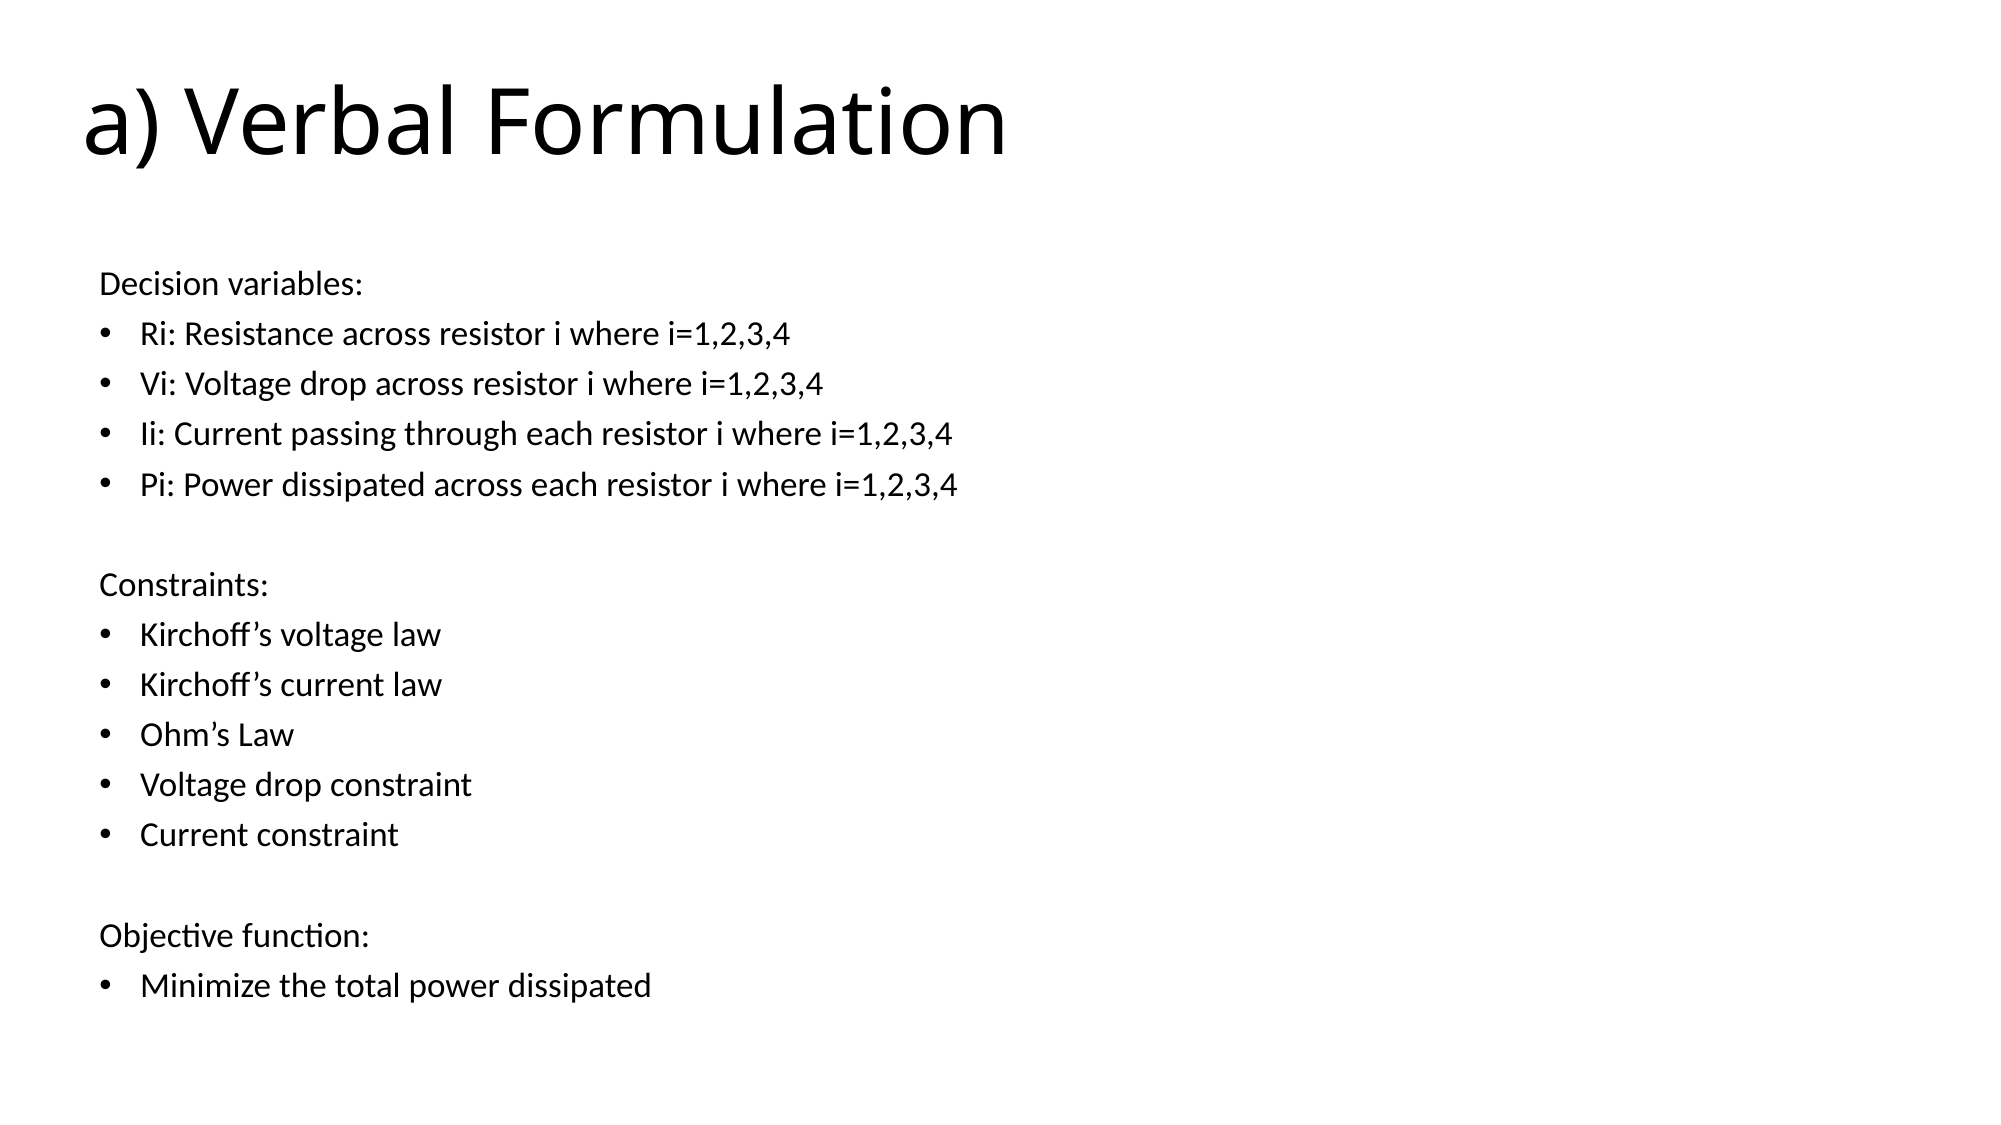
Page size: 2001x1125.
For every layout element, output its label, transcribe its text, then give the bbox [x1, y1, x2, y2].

list Decision variables: Ri: Resistance across resistor i where i=1,2,3,4 Vi: Voltage drop across resistor i where i=1,2,3,4 Ii: Current passing through each resistor i where i=1,2,3,4 Pi: Power dissipated across each resistor i where i=1,2,3,4 Constraints: Kirchoff’s voltage law Kirchoff’s current law Ohm’s Law Voltage drop constraint Current constraint Objective function: Minimize the total power dissipated [84, 257, 1863, 1014]
title a) Verbal Formulation [67, 16, 1793, 234]
